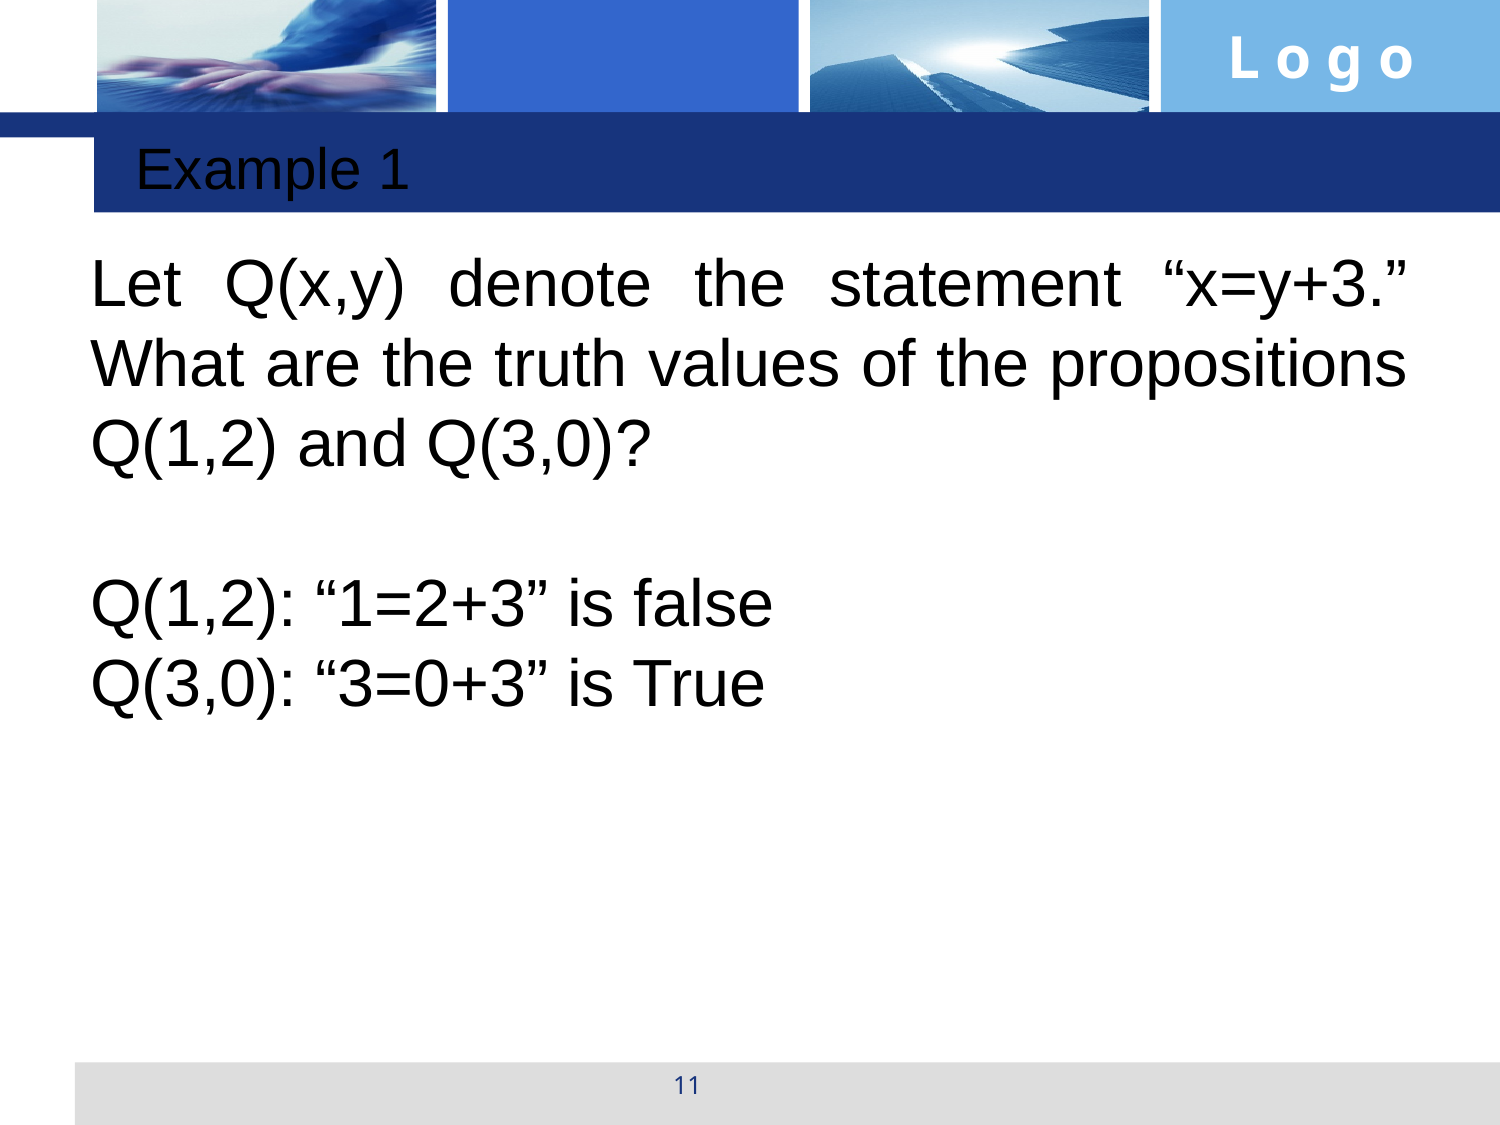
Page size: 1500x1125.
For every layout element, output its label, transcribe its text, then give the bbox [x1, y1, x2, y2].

picture [810, 0, 1150, 112]
text_box 11 [512, 1062, 863, 1116]
title Example 1 [120, 120, 1400, 213]
picture [97, 0, 437, 112]
list Let Q(x,y) denote the statement “x=y+3.” What are the truth values of the propositions Q(1,2) and Q(3,0)? Q(1,2): “1=2+3” is false Q(3,0): “3=0+3” is True [75, 232, 1425, 1034]
